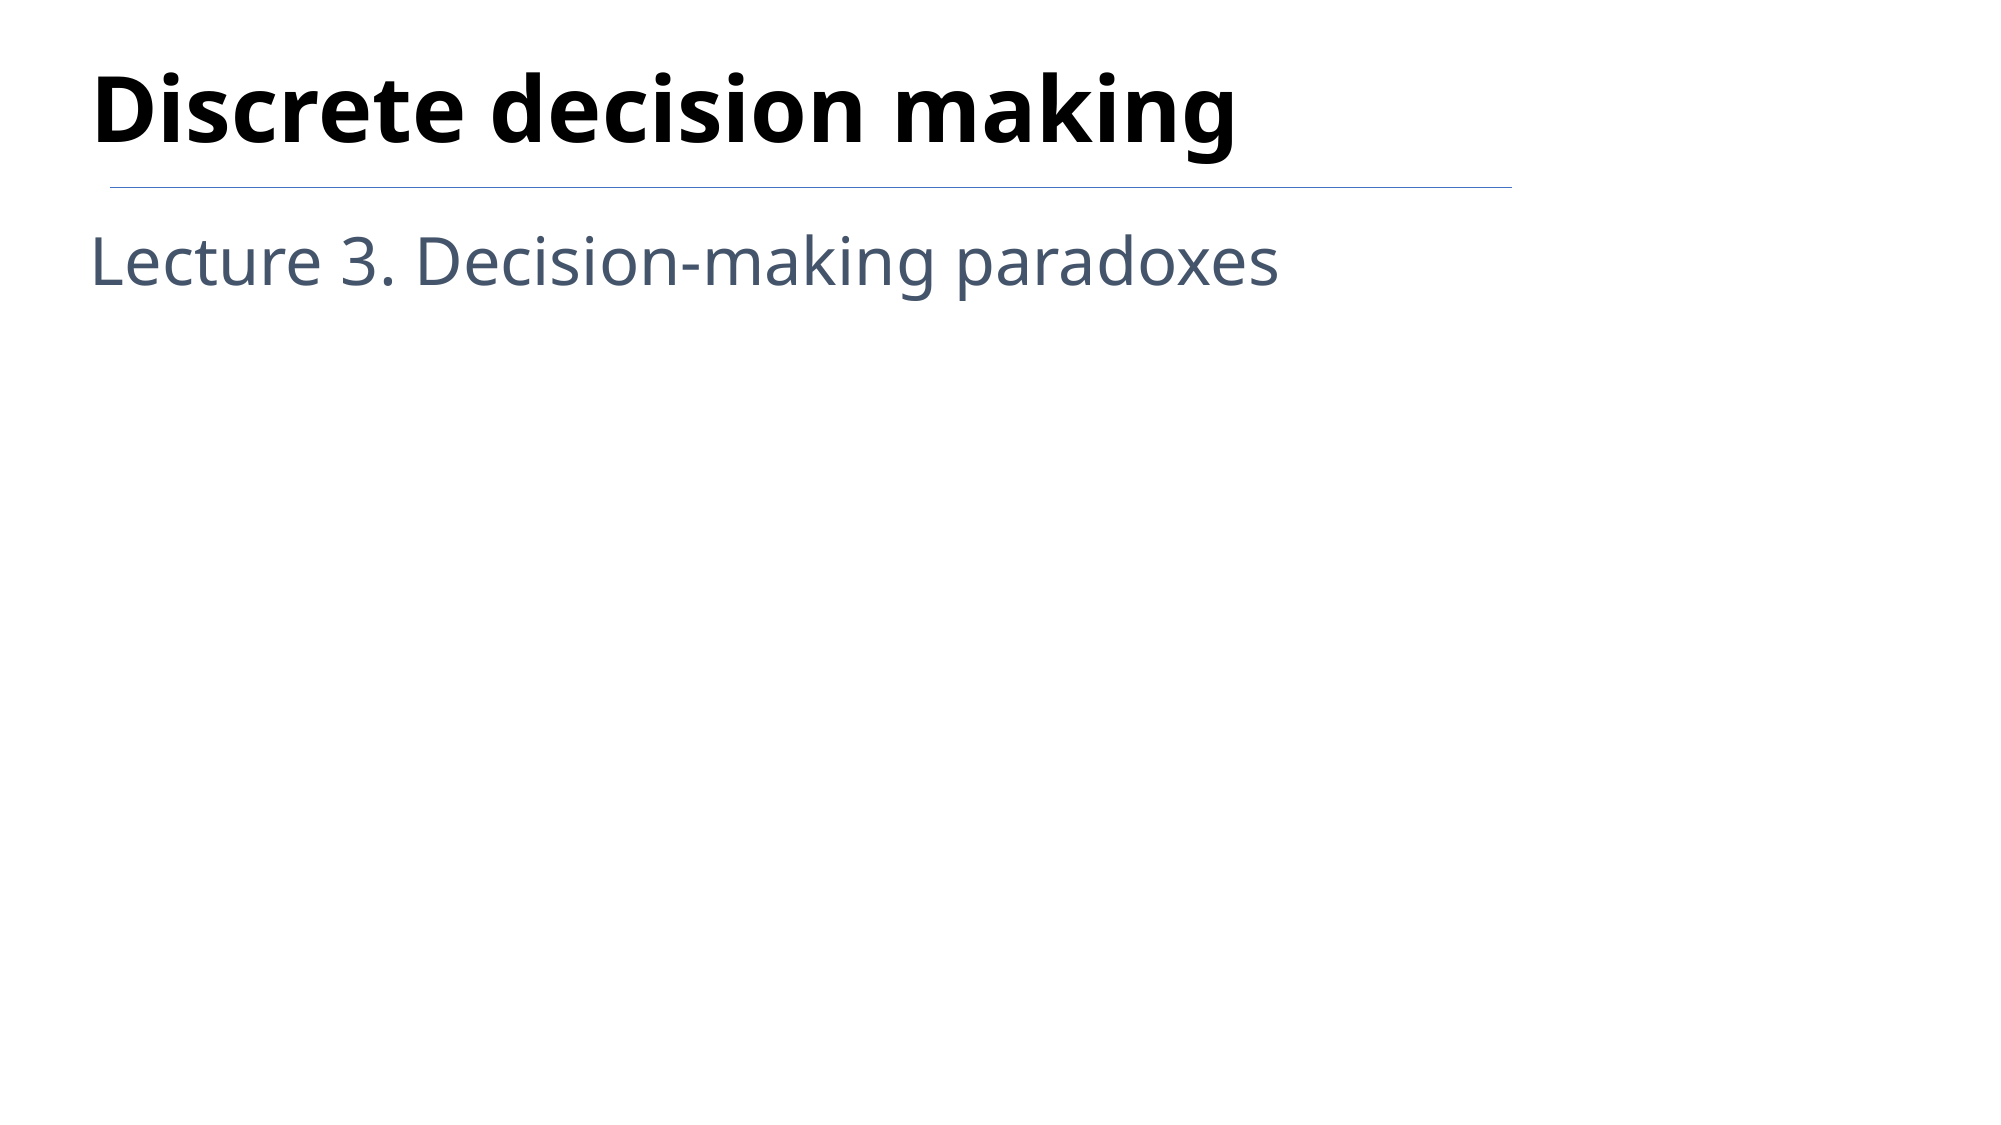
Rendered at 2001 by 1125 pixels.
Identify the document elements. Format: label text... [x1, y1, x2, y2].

text_box Lecture 3. Decision-making paradoxes [74, 210, 1425, 459]
title Discrete decision making [75, 37, 1425, 188]
